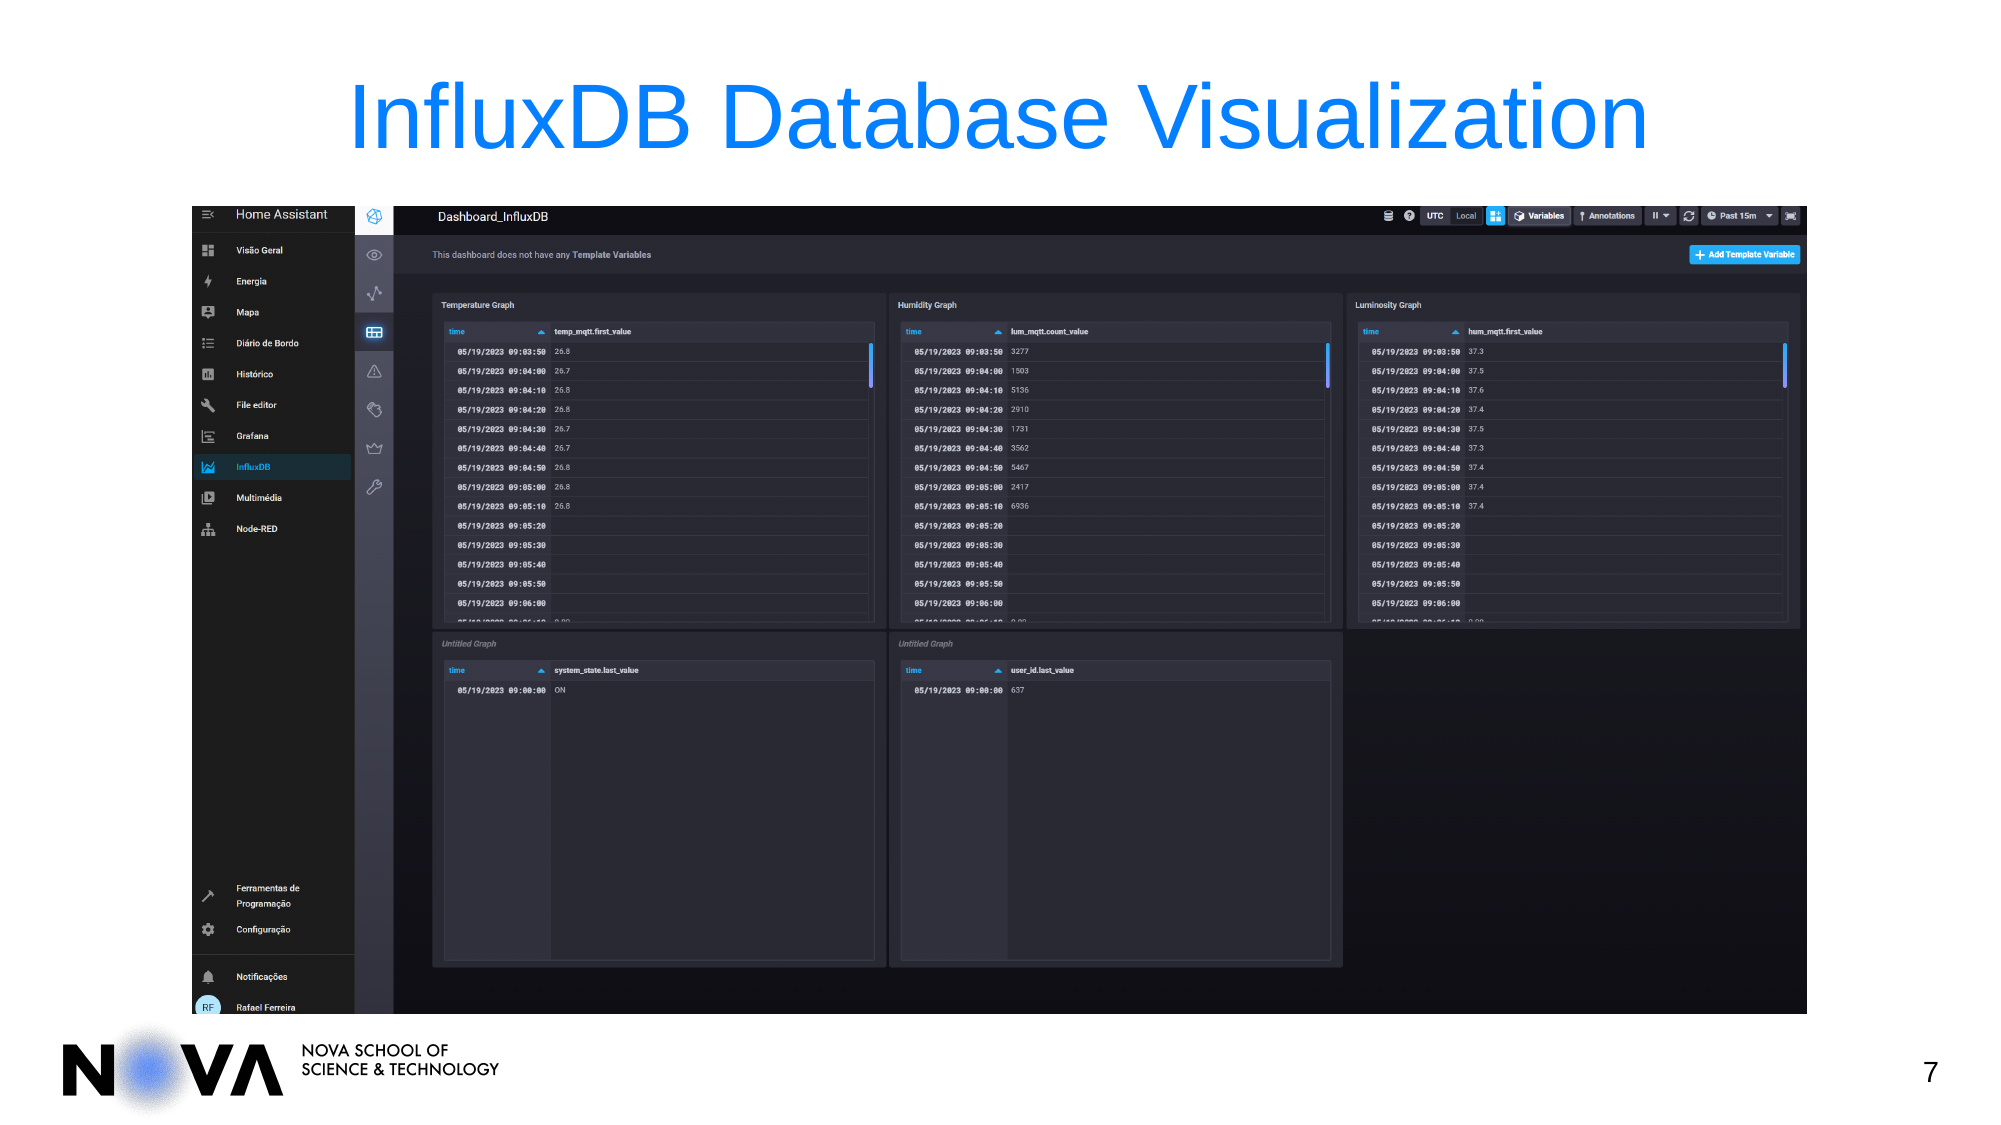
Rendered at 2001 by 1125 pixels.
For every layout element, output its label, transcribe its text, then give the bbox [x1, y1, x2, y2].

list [192, 206, 1807, 1014]
title InfluxDB Database Visualization [63, 59, 1937, 178]
picture [63, 1018, 499, 1122]
slide_number 7 [1888, 1040, 1955, 1101]
